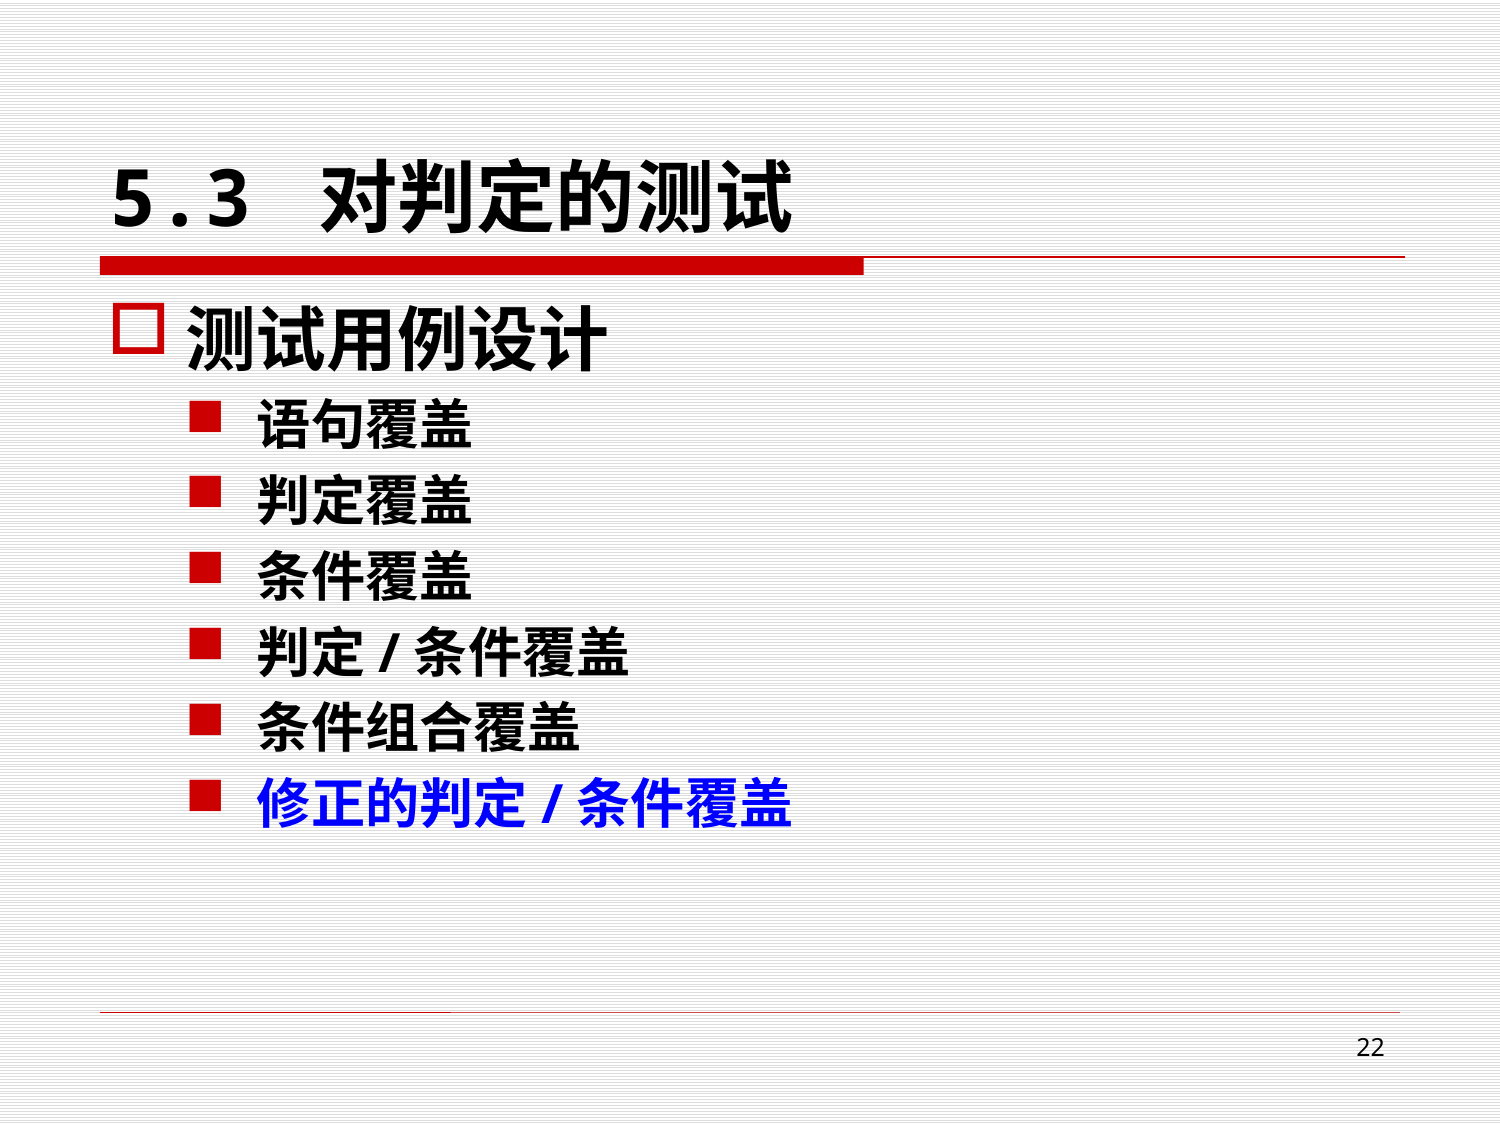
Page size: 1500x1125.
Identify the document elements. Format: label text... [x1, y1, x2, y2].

title 5.3 对判定的测试 [94, 50, 1407, 250]
slide_number 22 [1074, 1024, 1401, 1103]
list 测试用例设计 语句覆盖 判定覆盖 条件覆盖 判定/条件覆盖 条件组合覆盖 修正的判定/条件覆盖 [92, 287, 1406, 988]
